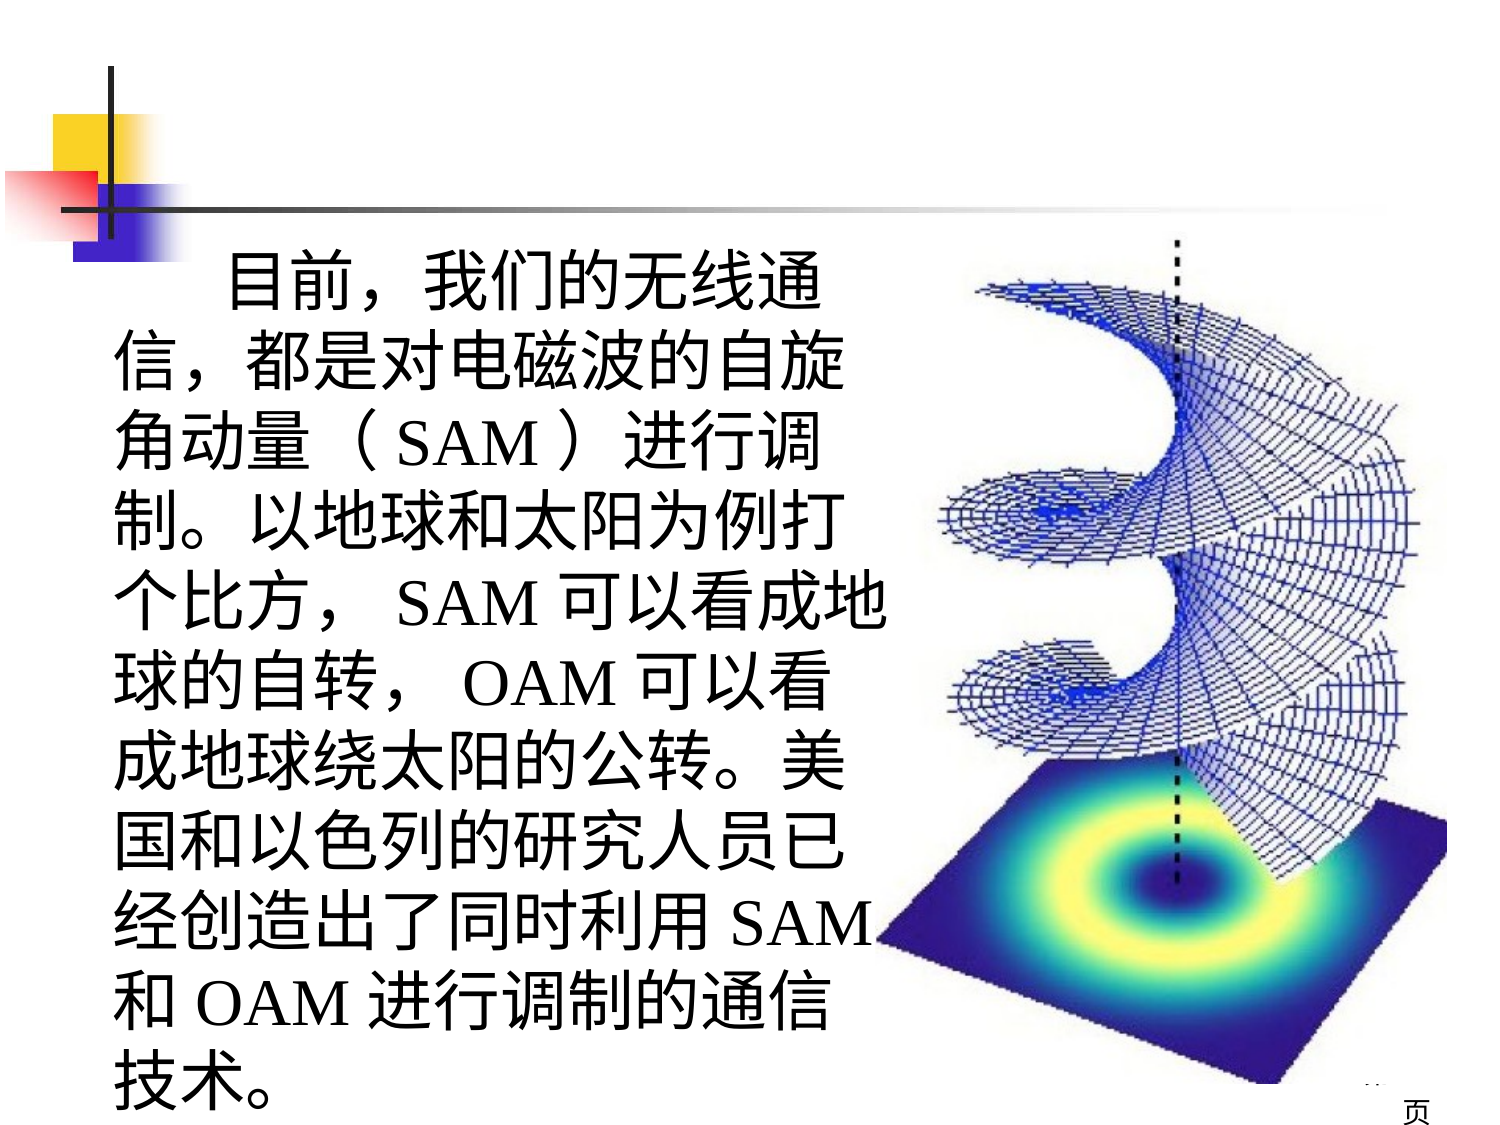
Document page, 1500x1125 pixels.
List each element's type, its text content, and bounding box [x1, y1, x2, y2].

slide_number 第70页 [1323, 1091, 1448, 1095]
picture [5, 66, 1448, 1084]
list 目前，我们的无线通信，都是对电磁波的自旋角动量（SAM）进行调制。以地球和太阳为例打个比方，SAM可以看成地球的自转，OAM可以看成地球绕太阳的公转。美国和以色列的研究人员已经创造出了同时利用SAM和OAM进行调制的通信技术。 [41, 231, 873, 965]
